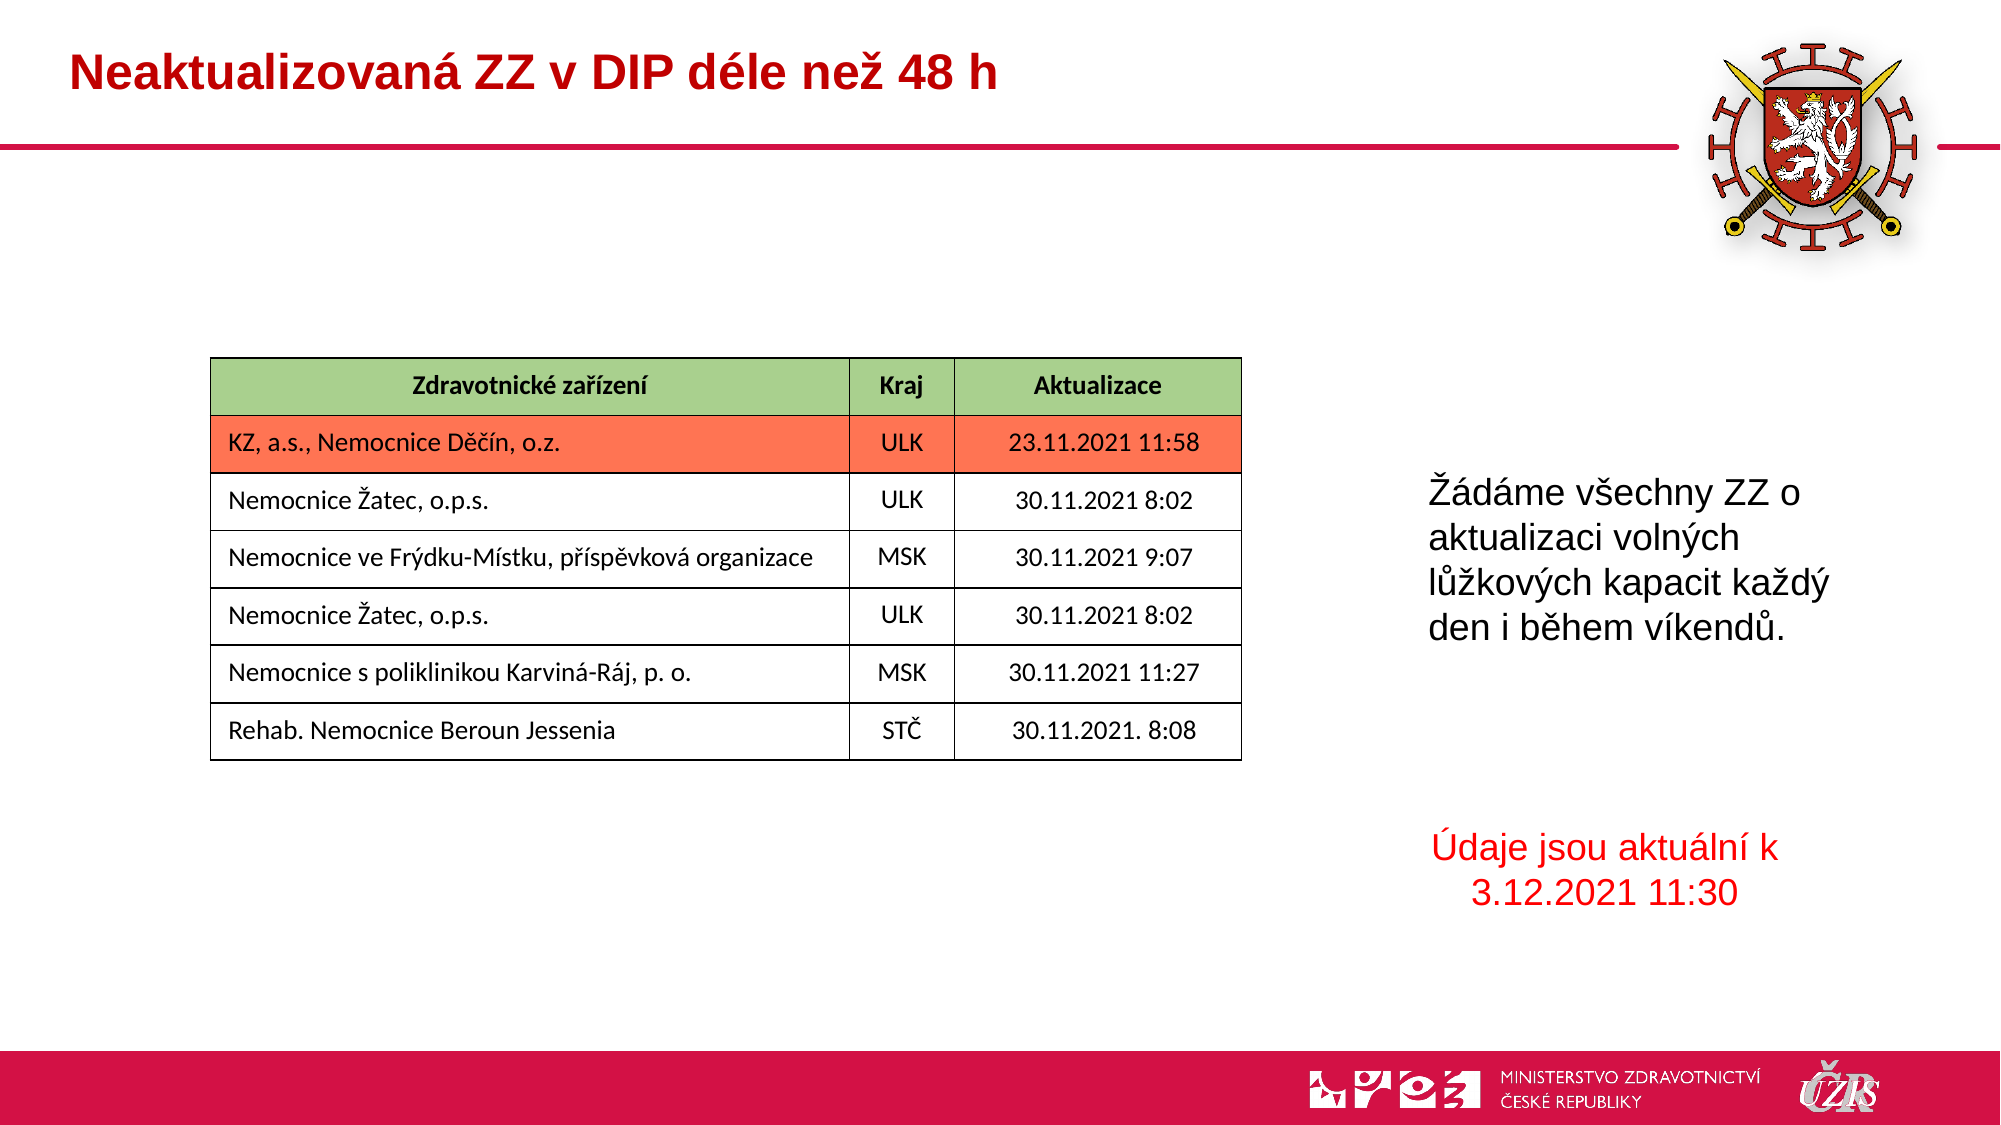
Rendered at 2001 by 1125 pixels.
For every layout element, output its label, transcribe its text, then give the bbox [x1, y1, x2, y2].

text_box Žádáme všechny ZZ o aktualizaci volných lůžkových kapacit každý den i během víkendů. [1413, 460, 1862, 656]
table_cell 30.11.2021. 8:08 [955, 704, 1241, 759]
table_cell ULK [850, 474, 954, 530]
table_cell 30.11.2021 8:02 [955, 589, 1241, 644]
picture [1308, 1068, 1762, 1108]
table_cell KZ, a.s., Nemocnice Děčín, o.z. [211, 416, 849, 472]
table_header Aktualizace [955, 359, 1241, 415]
table_cell Nemocnice Žatec, o.p.s. [211, 589, 849, 644]
picture [1702, 37, 1923, 257]
table_cell Nemocnice s poliklinikou Karviná-Ráj, p. o. [211, 646, 849, 702]
table_cell Rehab. Nemocnice Beroun Jessenia [211, 704, 849, 759]
table_cell ULK [850, 589, 954, 644]
table_cell 30.11.2021 9:07 [955, 531, 1241, 587]
table_cell 30.11.2021 11:27 [955, 646, 1241, 702]
text_box Údaje jsou aktuální k 3.12.2021 11:30 [1413, 815, 1796, 920]
table_cell MSK [850, 646, 954, 702]
table_cell 30.11.2021 8:02 [955, 474, 1241, 530]
table_header Kraj [850, 359, 954, 415]
table_cell MSK [850, 531, 954, 587]
title Neaktualizovaná ZZ v DIP déle než 48 h [54, 0, 1677, 147]
picture [1778, 1050, 1901, 1125]
table_cell Nemocnice ve Frýdku-Místku, příspěvková organizace [211, 531, 849, 587]
table_cell 23.11.2021 11:58 [955, 416, 1241, 472]
table_cell ULK [850, 416, 954, 472]
table_cell STČ [850, 704, 954, 759]
table_cell Nemocnice Žatec, o.p.s. [211, 474, 849, 530]
table_header Zdravotnické zařízení [211, 359, 849, 415]
